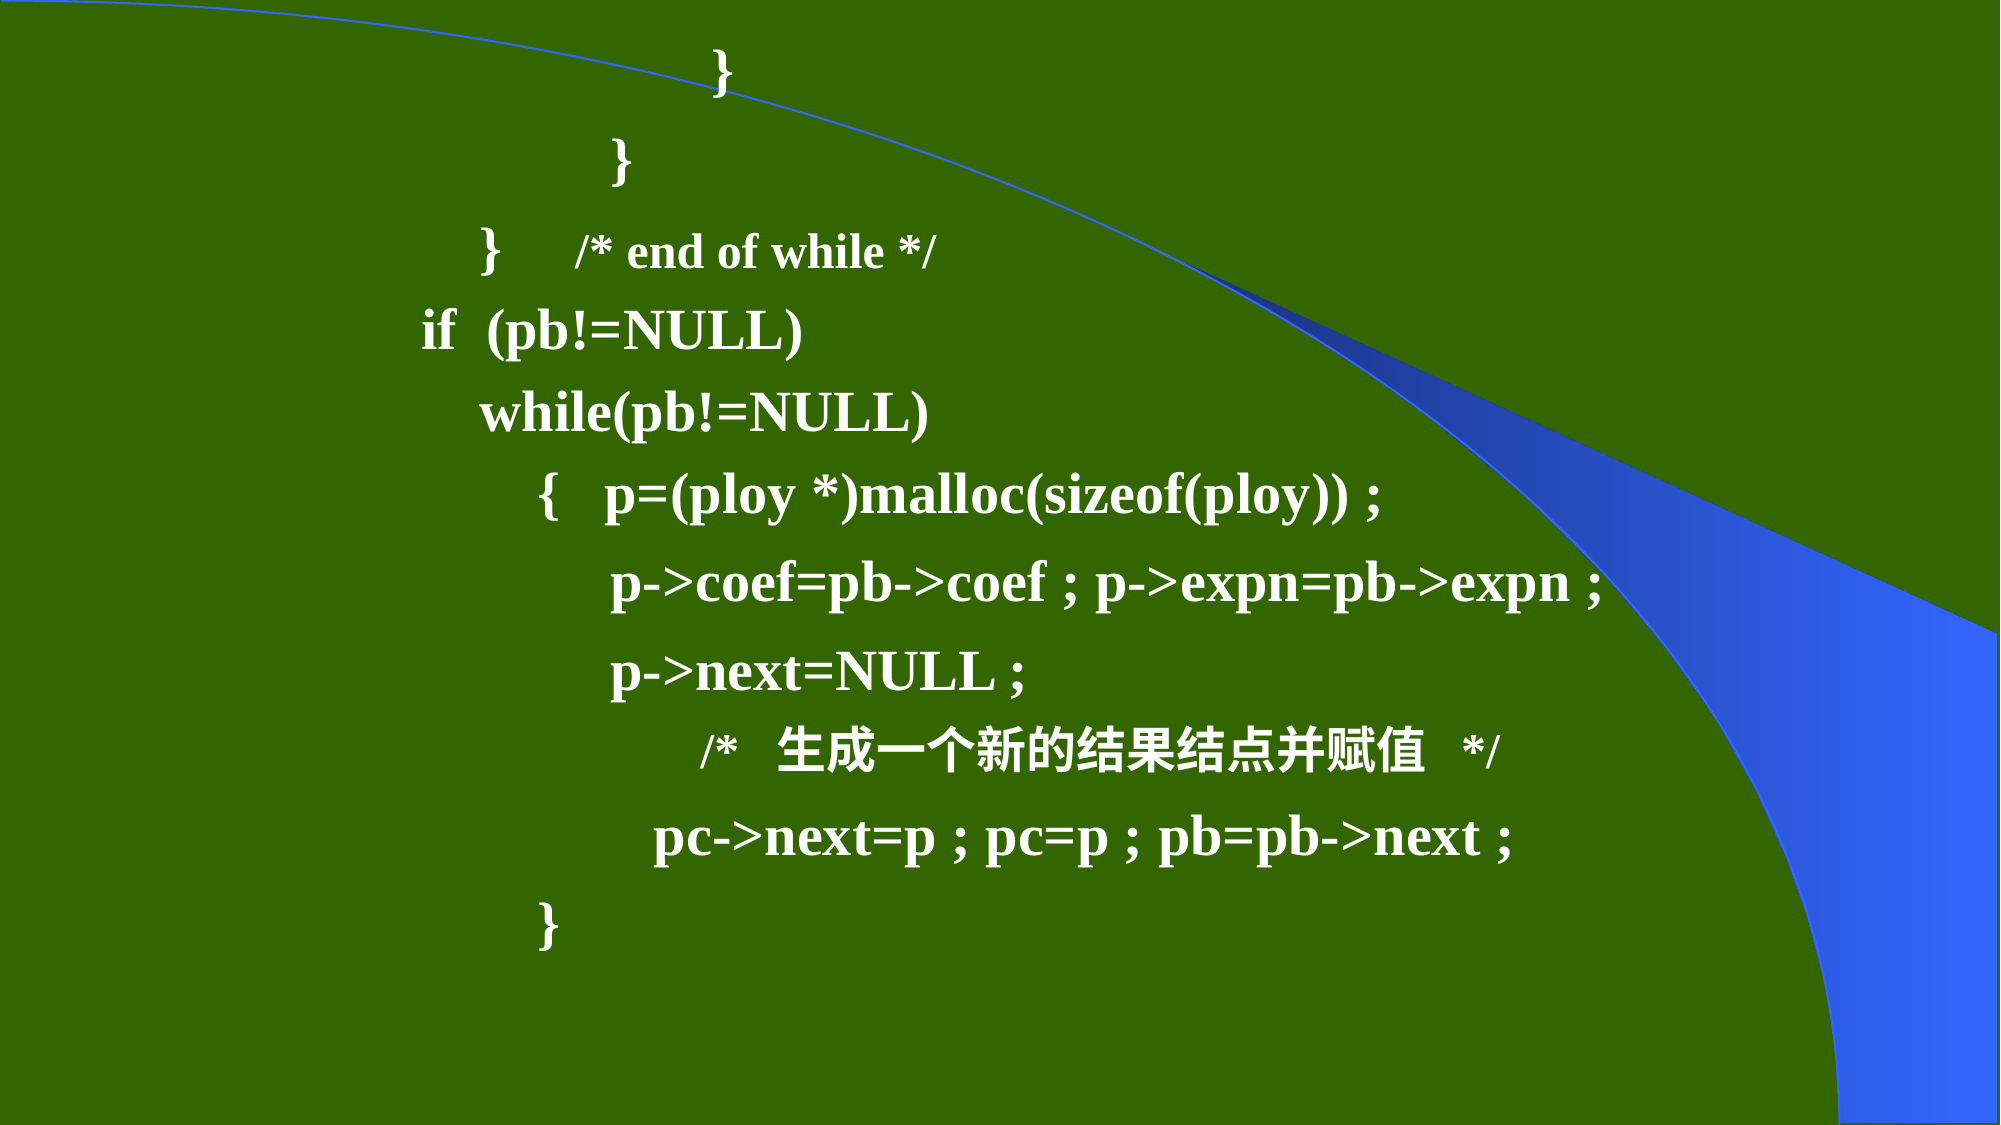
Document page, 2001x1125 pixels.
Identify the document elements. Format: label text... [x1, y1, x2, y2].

list } } } /* end of while */ if (pb!=NULL) while(pb!=NULL) { p=(ploy *)malloc(sizeof(ploy)) ; p->coef=pb->coef ; p->expn=pb->expn ; p->next=NULL ; /* 生成一个新的结果结点并赋值 */ pc->next=p ; pc=p ; pb=pb->next ; } [287, 24, 1713, 1094]
